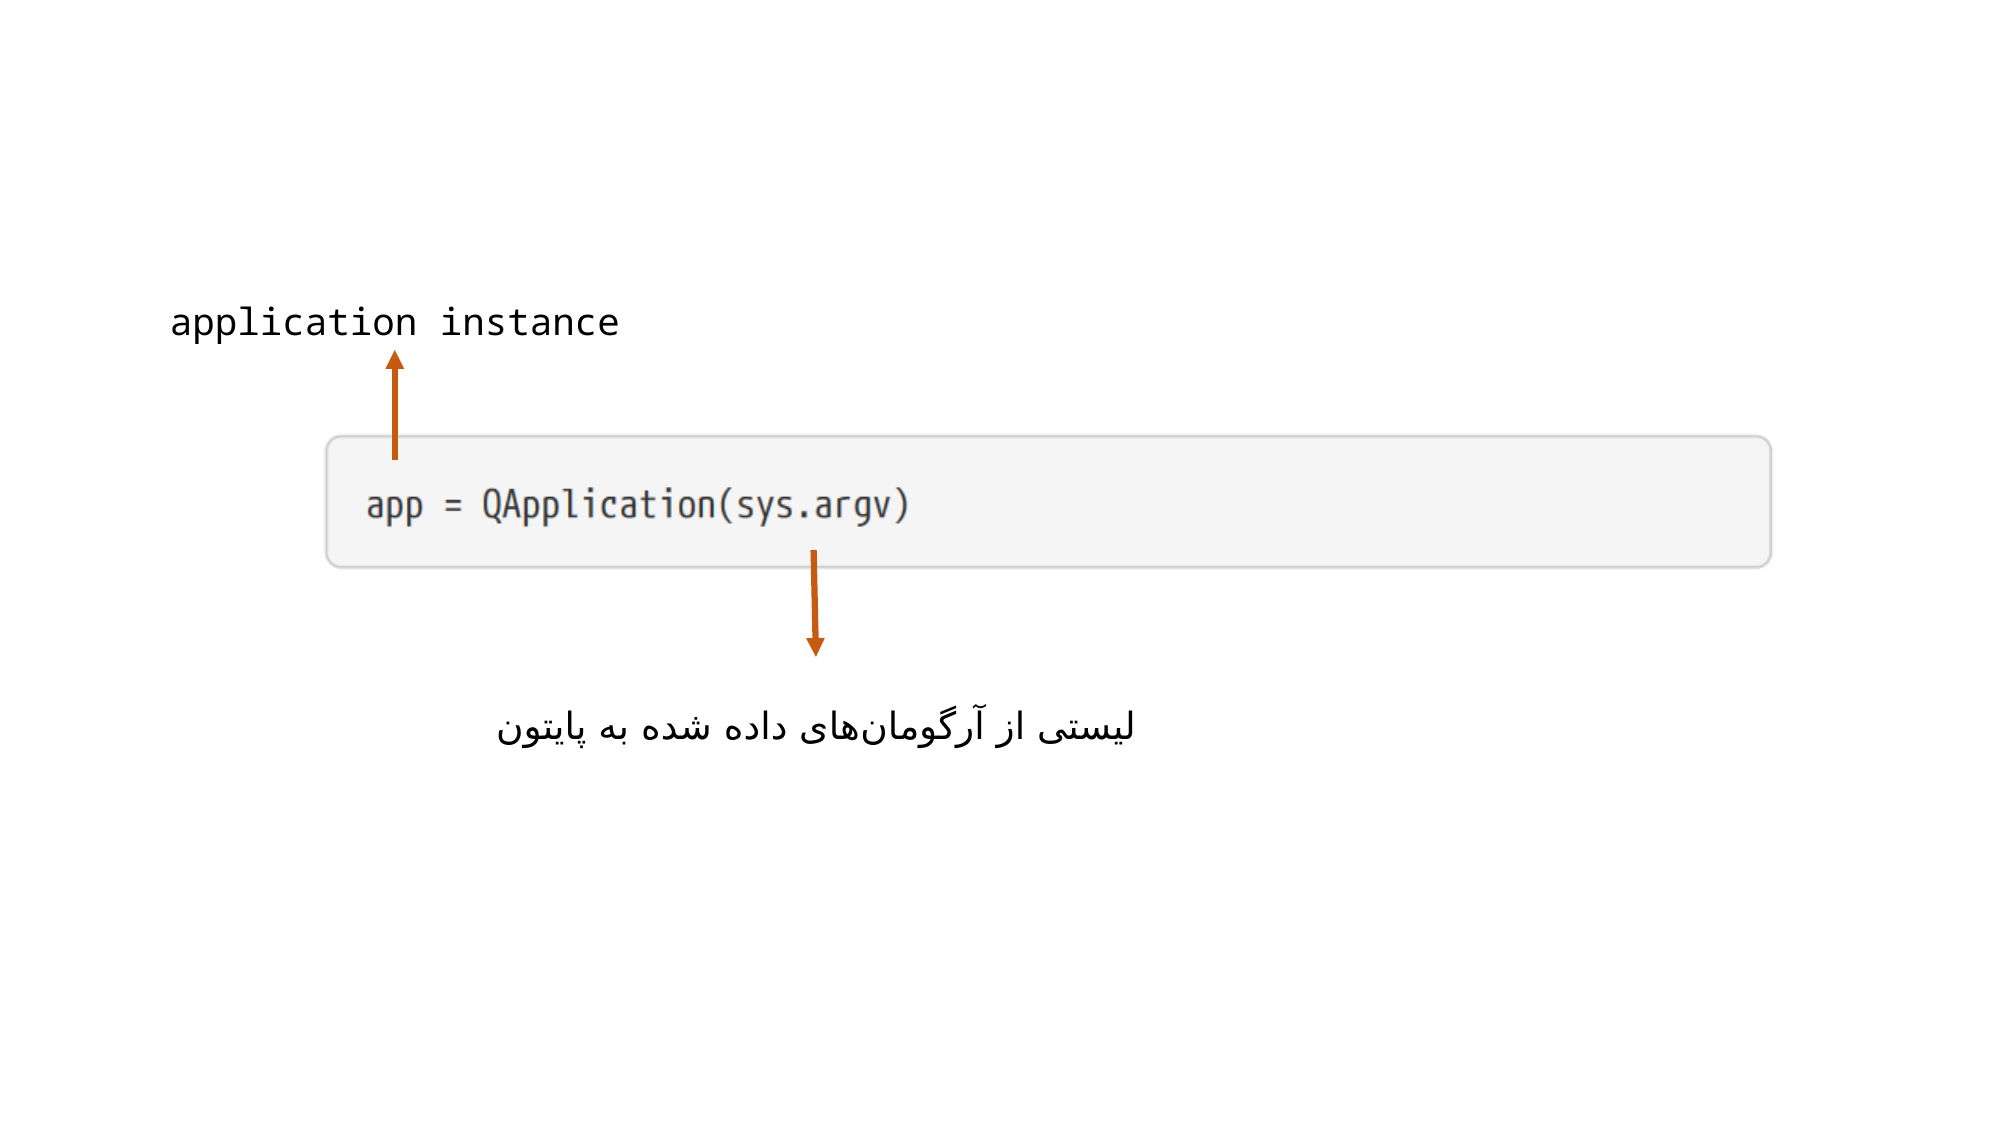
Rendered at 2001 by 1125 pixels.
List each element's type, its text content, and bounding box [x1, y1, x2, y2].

picture [309, 420, 1796, 596]
text_box application instance [154, 290, 635, 350]
text_box لیستی از آرگومان‌های داده شده به پایتون [481, 694, 1151, 755]
